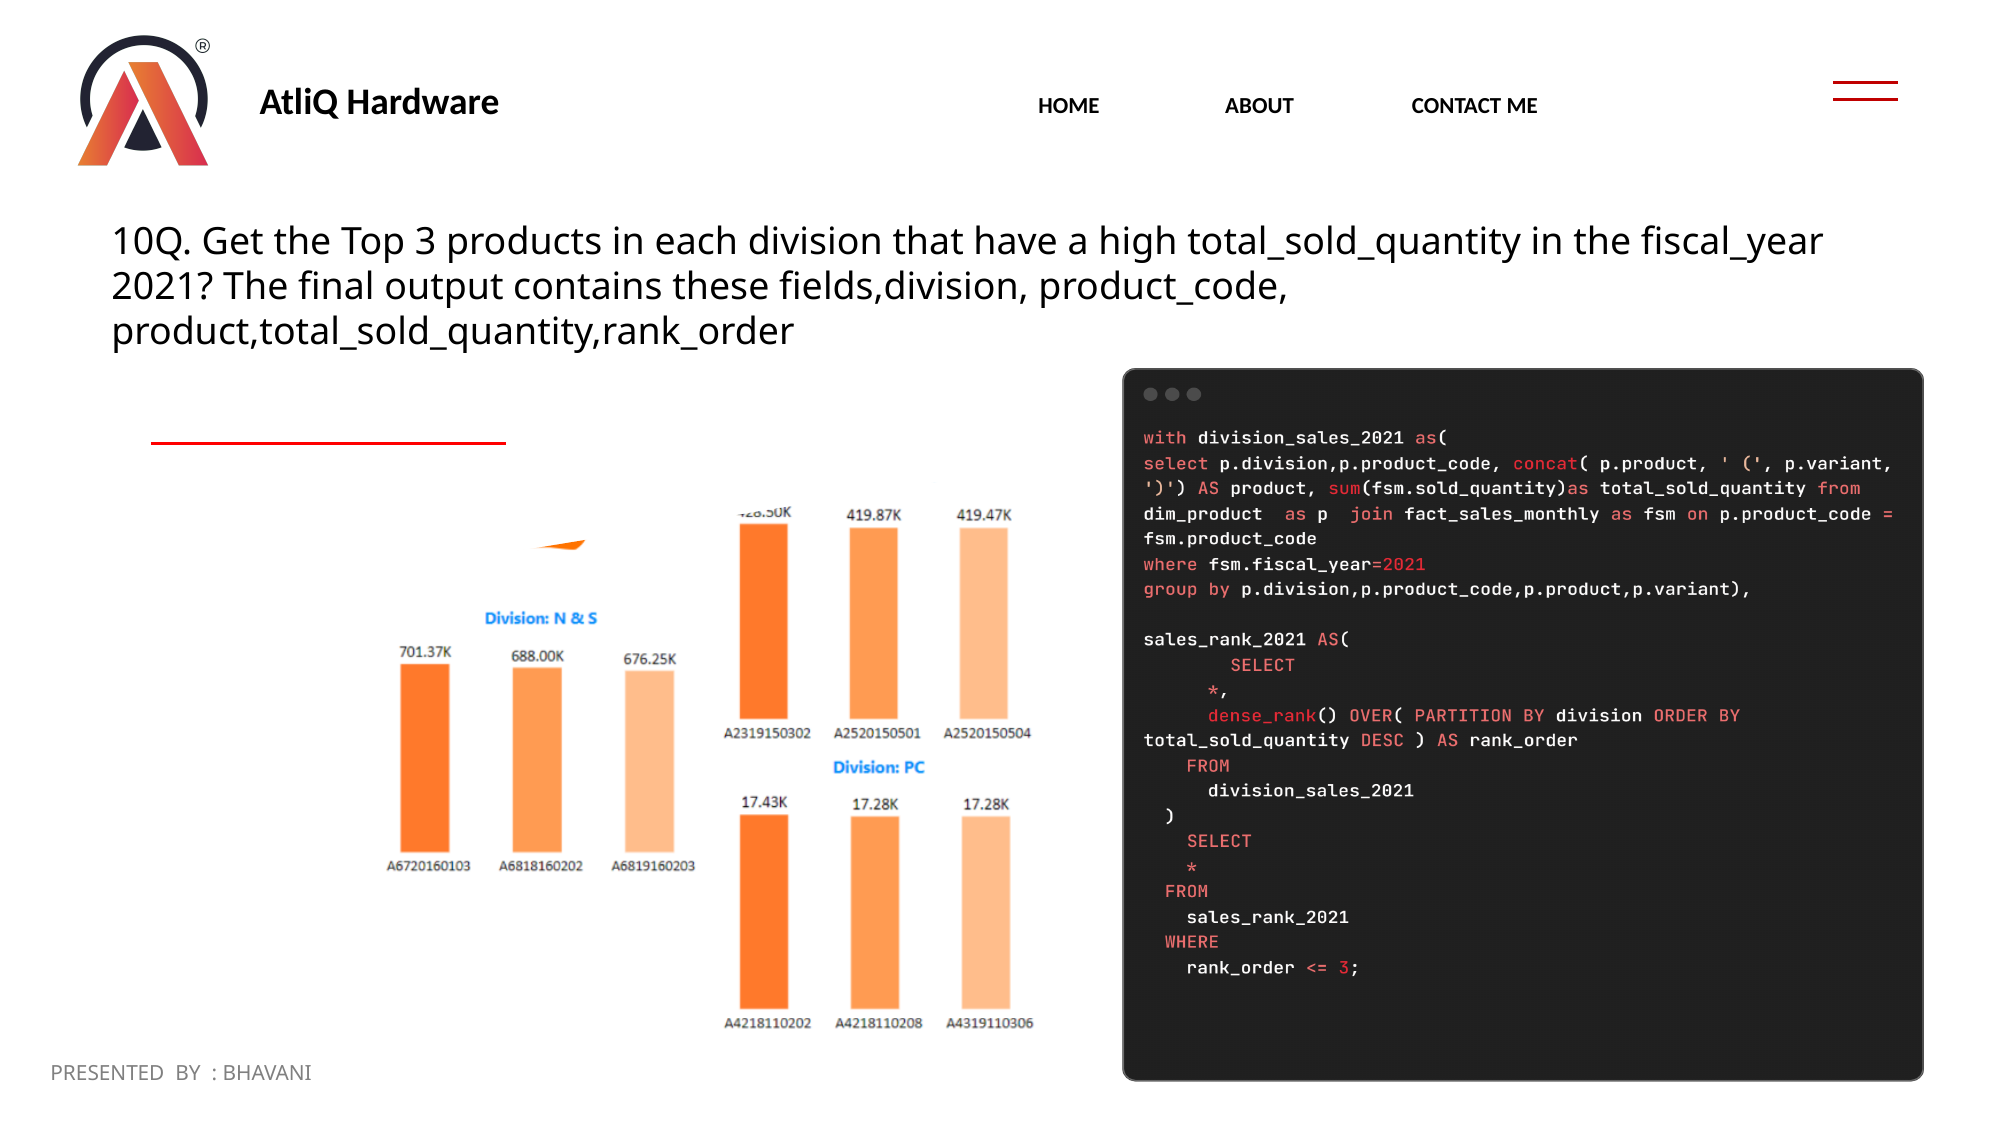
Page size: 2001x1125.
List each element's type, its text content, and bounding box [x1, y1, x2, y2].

text_box 10Q. Get the Top 3 products in each division that have a high total_sold_quantity in the fiscal_year 2021? The final output contains these fields,division, product_code, product,total_sold_quantity,rank_order [96, 209, 1947, 360]
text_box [76, 32, 1561, 167]
picture [374, 226, 2000, 1125]
text_box PRESENTED BY : BHAVANI [35, 1052, 815, 1092]
